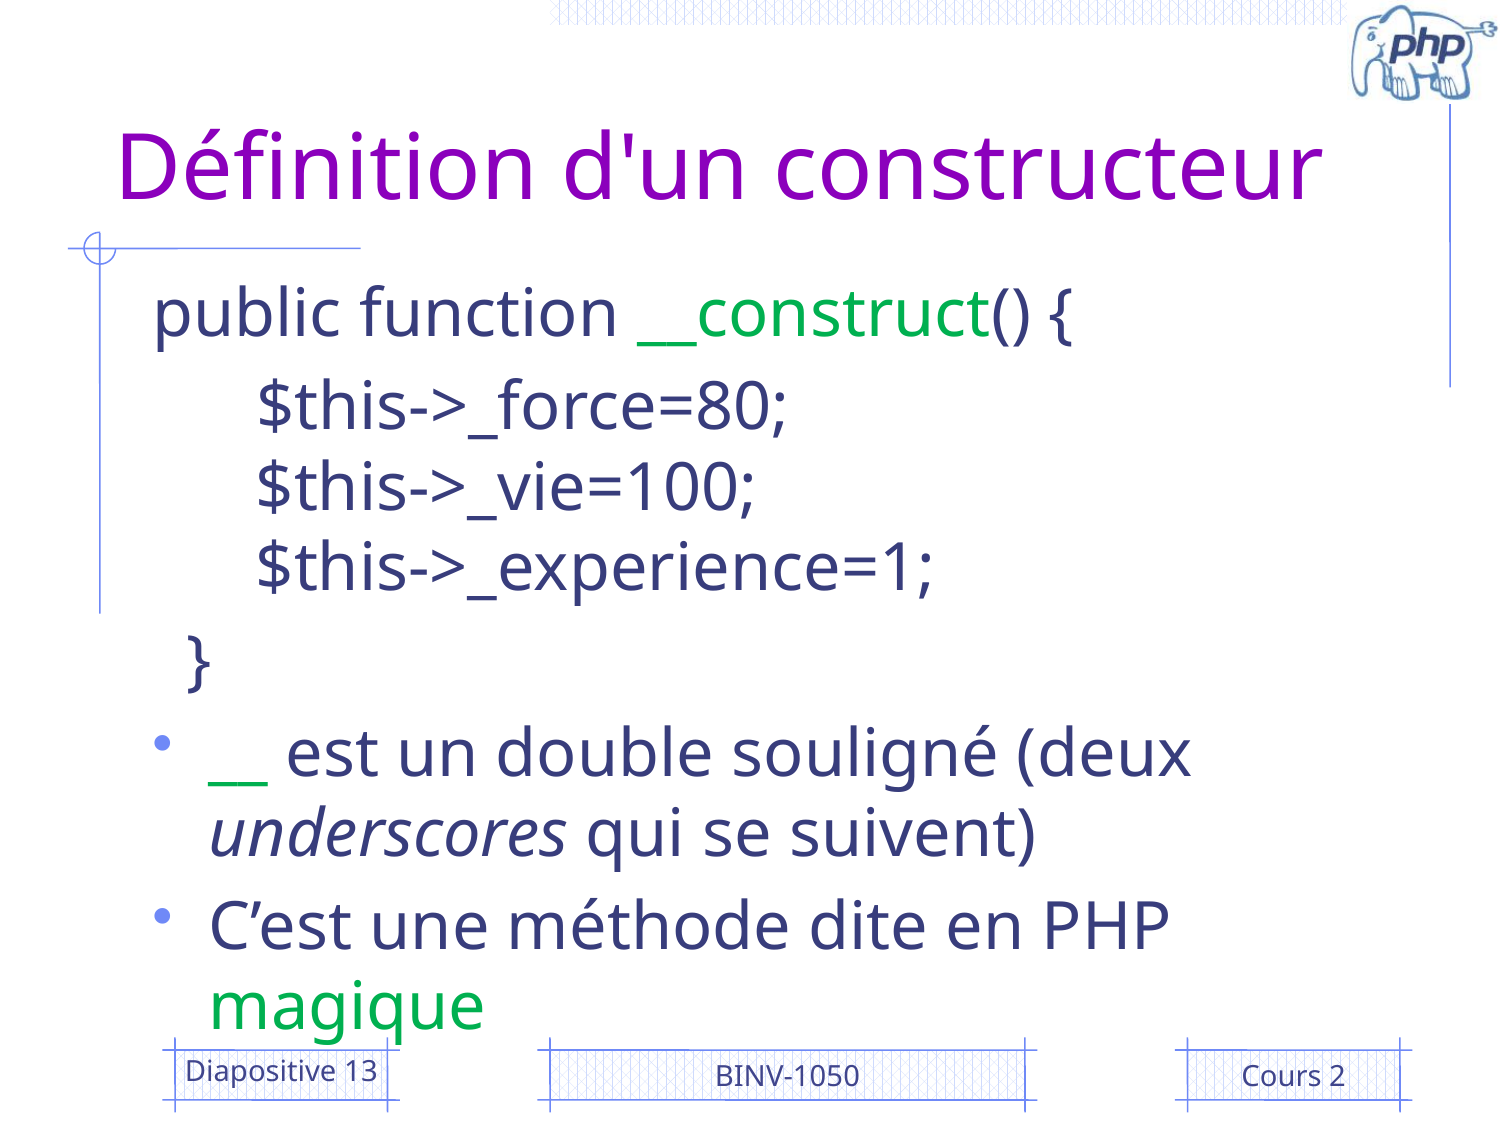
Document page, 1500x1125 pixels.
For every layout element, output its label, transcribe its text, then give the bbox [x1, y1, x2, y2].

list public function __construct() { $this->_force=80; $this->_vie=100; $this->_experience=1; } __ est un double souligné (deux underscores qui se suivent) C’est une méthode dite en PHP magique [137, 262, 1450, 1013]
slide_number Cours 2 [1187, 1024, 1401, 1101]
title Définition d'un constructeur [99, 50, 1375, 225]
slide_number Diapositive 13 [149, 1024, 413, 1101]
picture [1347, 0, 1500, 104]
footer BINV-1050 [549, 1024, 1026, 1101]
